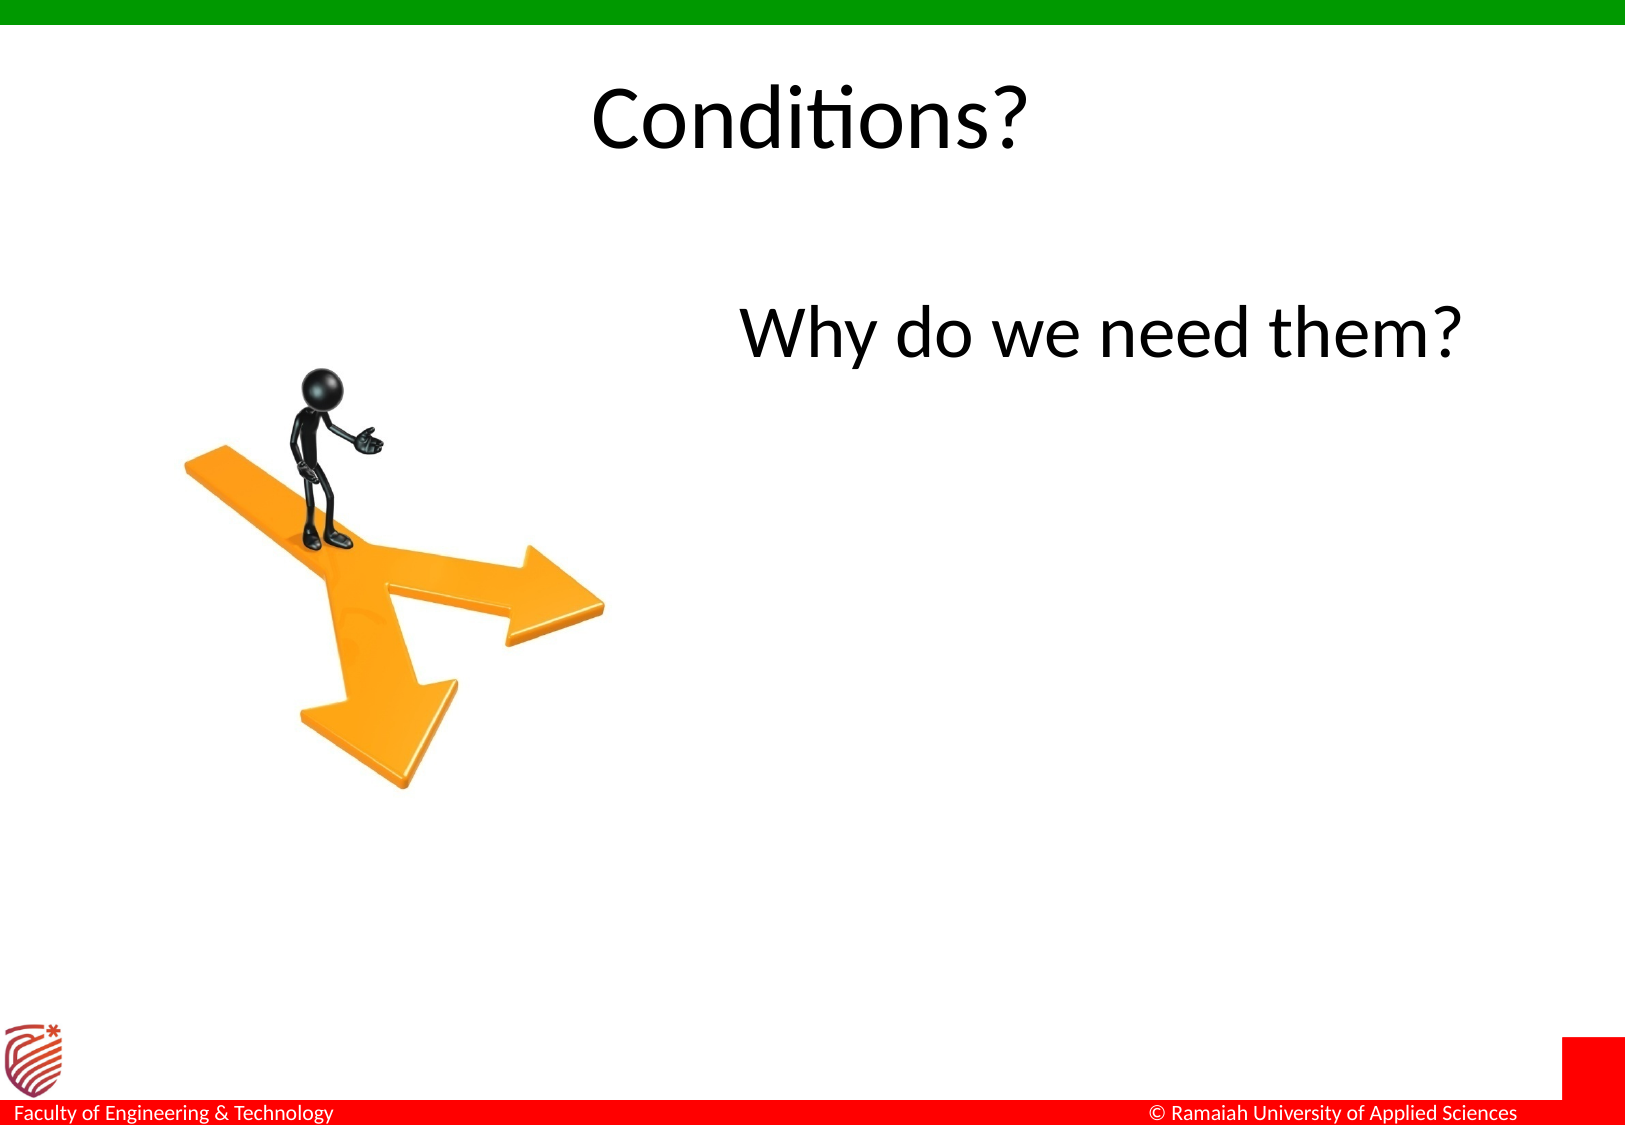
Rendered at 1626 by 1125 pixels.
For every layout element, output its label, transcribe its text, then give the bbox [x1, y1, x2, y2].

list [174, 349, 626, 801]
title Conditions? [81, 50, 1544, 233]
text_box Why do we need them? [725, 274, 1500, 380]
picture [0, 1013, 69, 1100]
